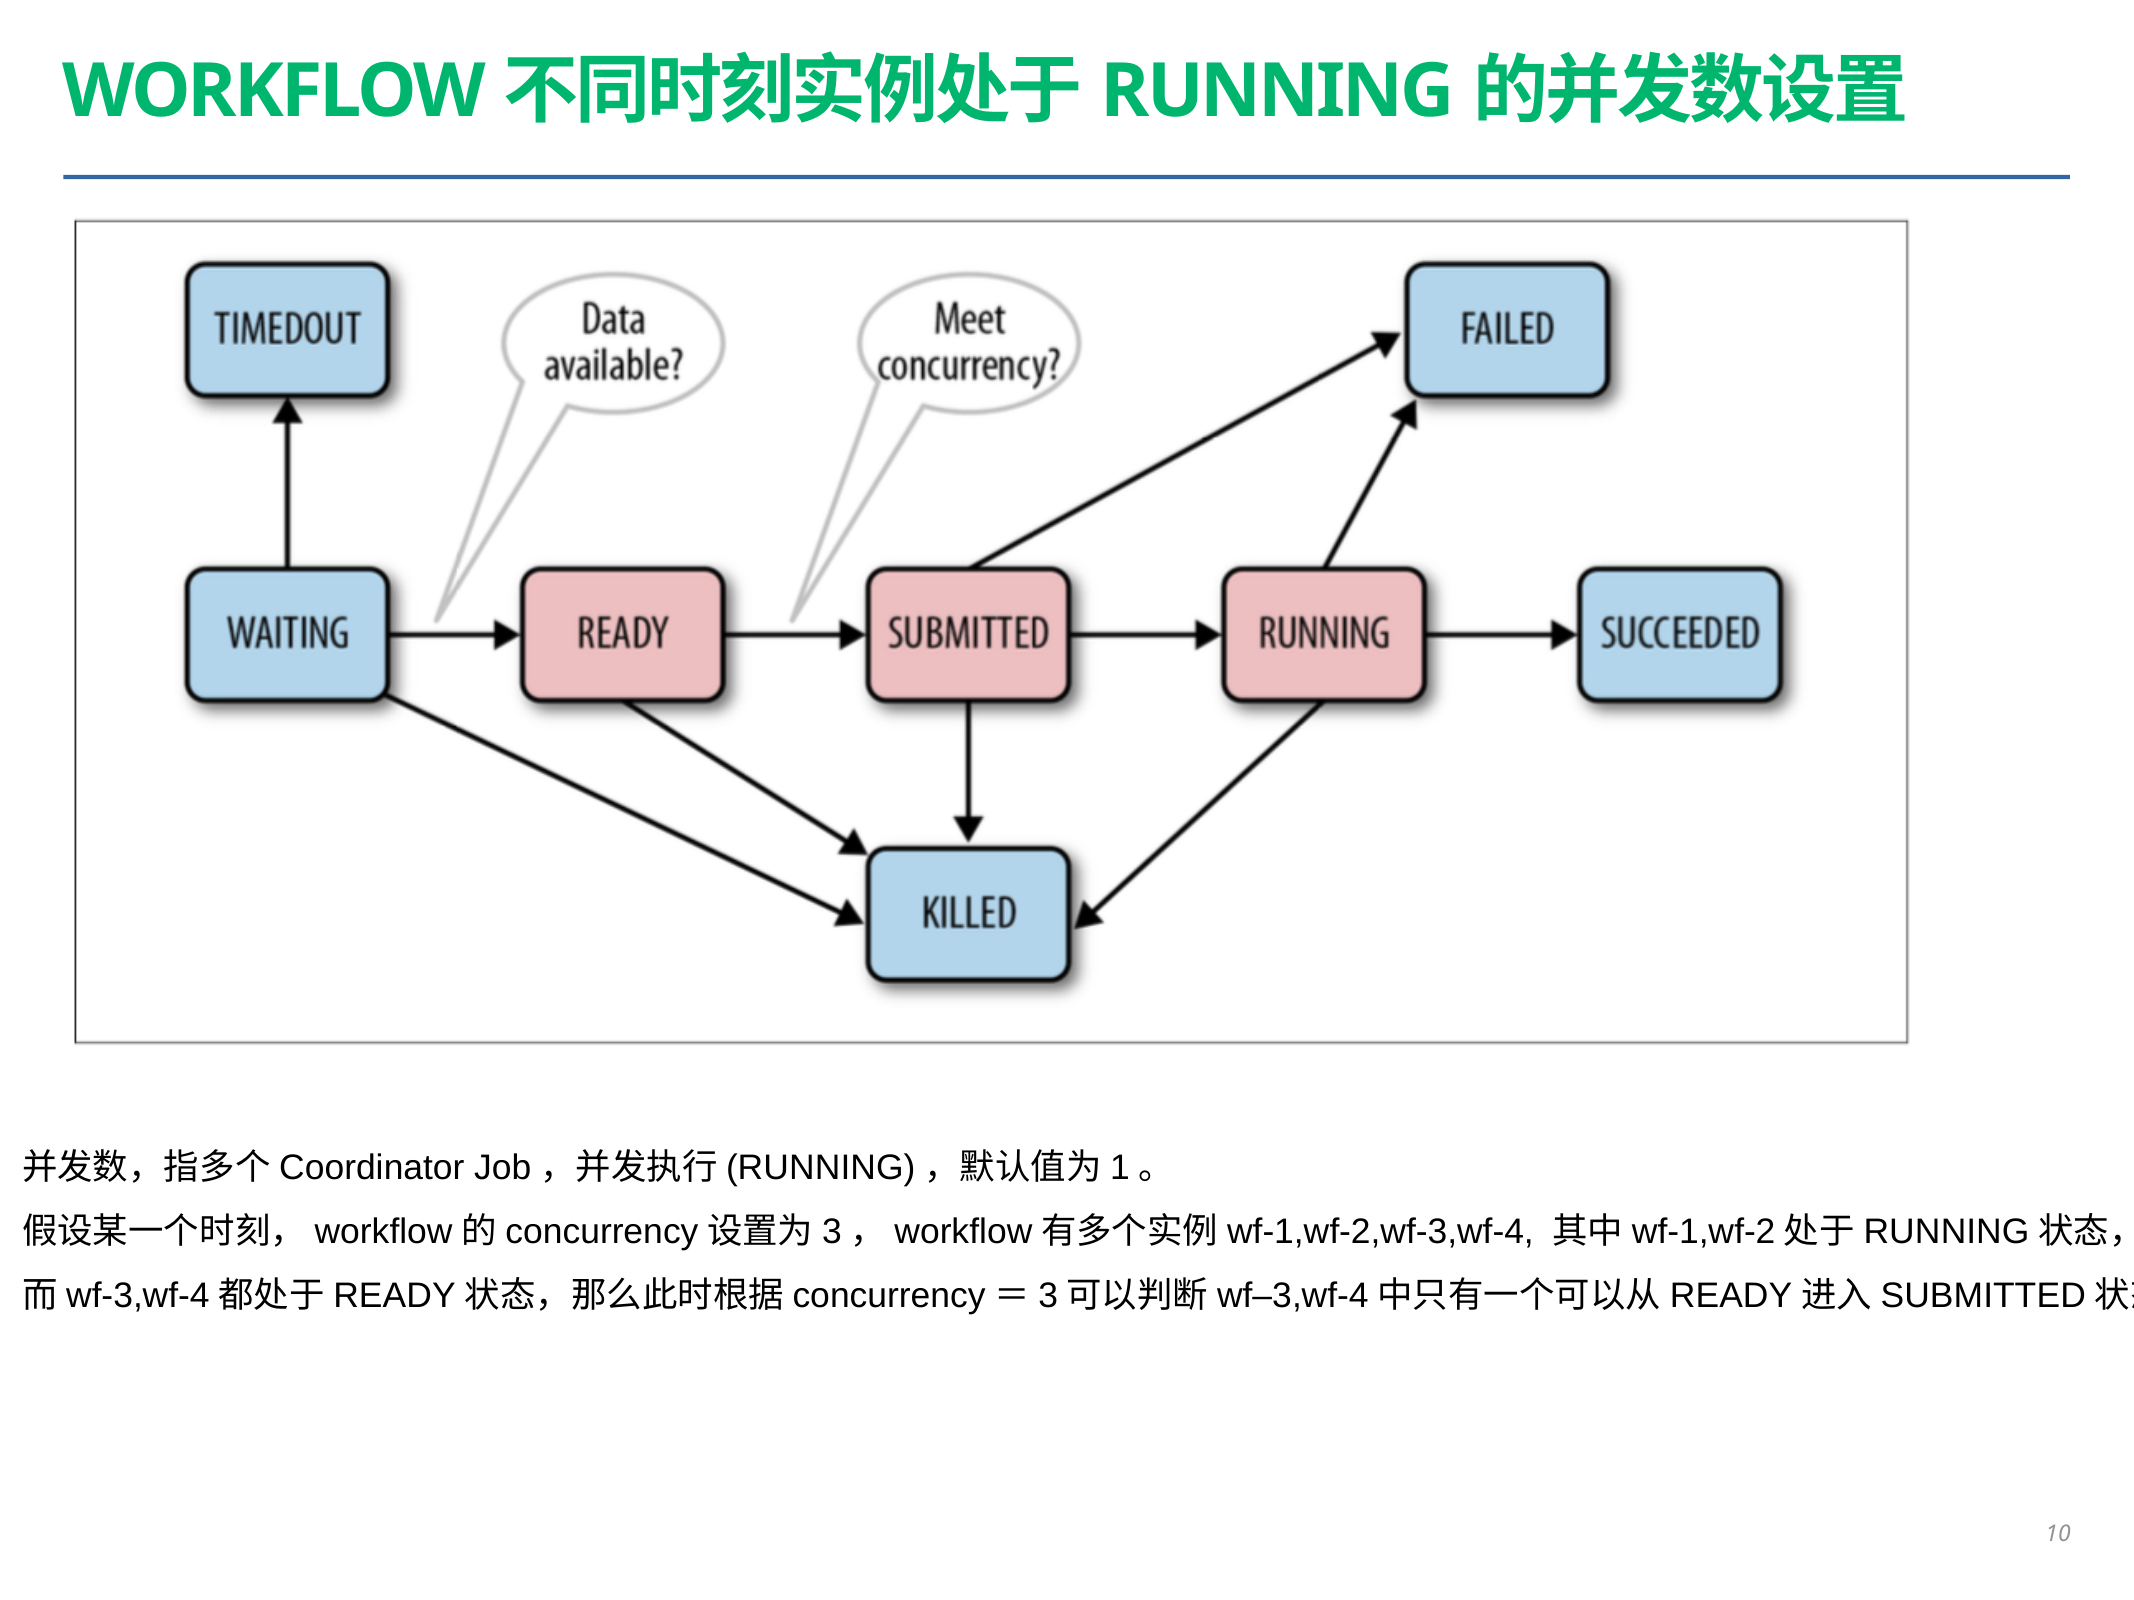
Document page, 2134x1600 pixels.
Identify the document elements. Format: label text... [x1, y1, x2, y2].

picture [60, 205, 1924, 1047]
title workflow不同时刻实例处于running的并发数设置 [61, 38, 2072, 158]
slide_number 10 [2026, 1518, 2072, 1568]
text_box 并发数，指多个Coordinator Job，并发执行(RUNNING)，默认值为1。 假设某一个时刻，workflow的concurrency设置为3，workflow有多个实例wf-1,wf-2,wf-3,wf-4, 其中wf-1,wf-2处于RUNNING状态， 而wf-3,wf-4都处于READY状态，那么此时根据concurrency＝3可以判断wf–3,wf-4中只有一个可以从READY进入SUBMITTED状态 [13, 1114, 2134, 1323]
